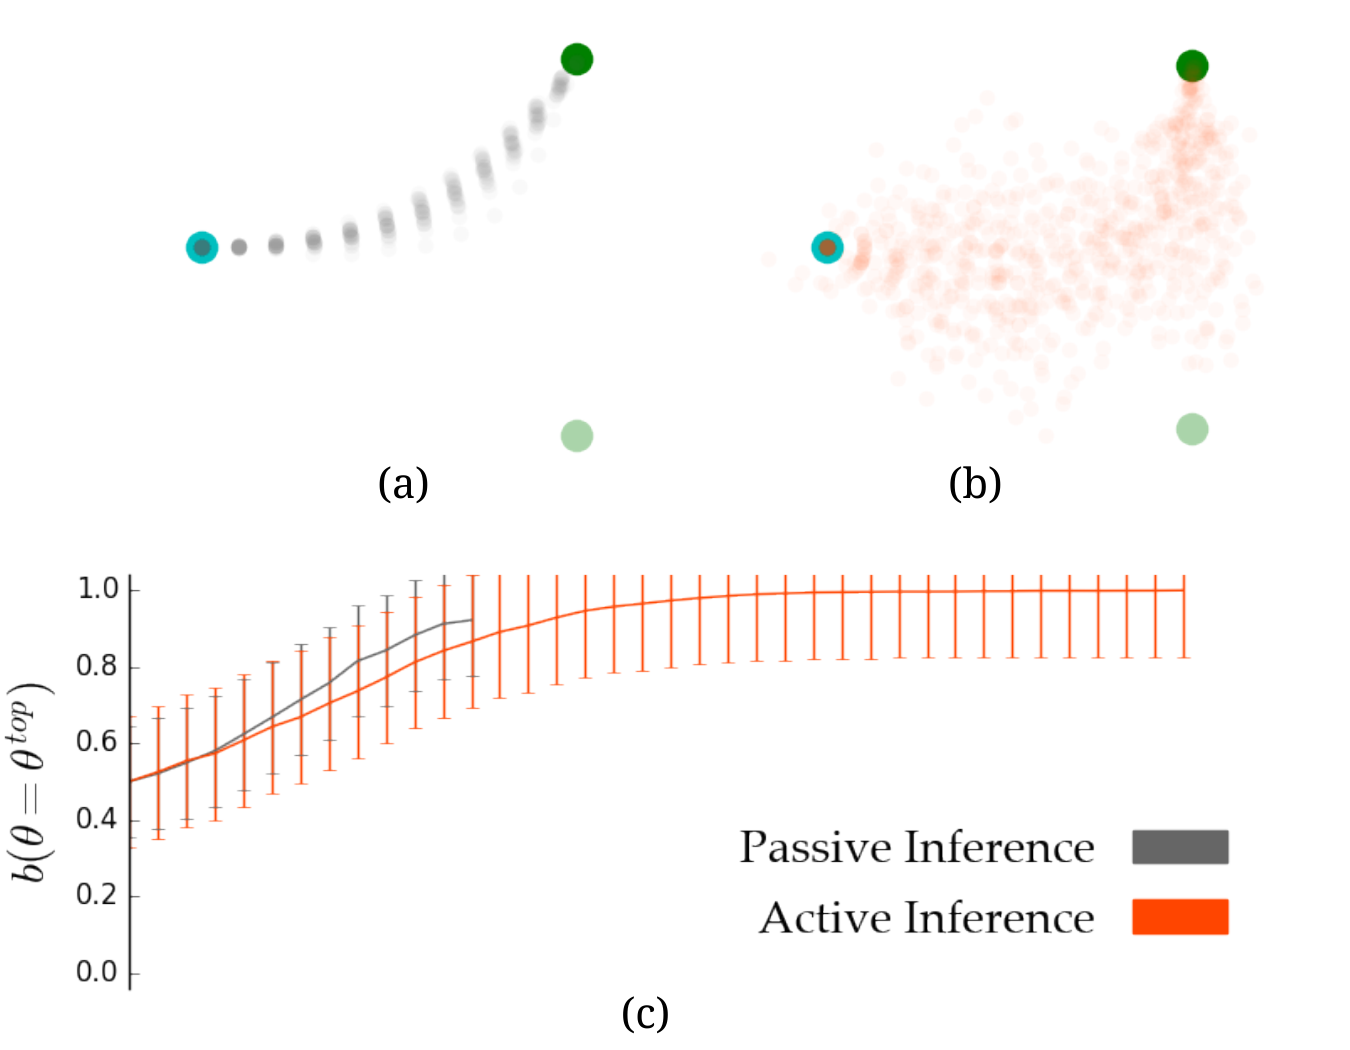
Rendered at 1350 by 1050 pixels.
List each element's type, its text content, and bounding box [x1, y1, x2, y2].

text_box (c) [594, 1019, 697, 1045]
picture [0, 10, 1318, 1019]
